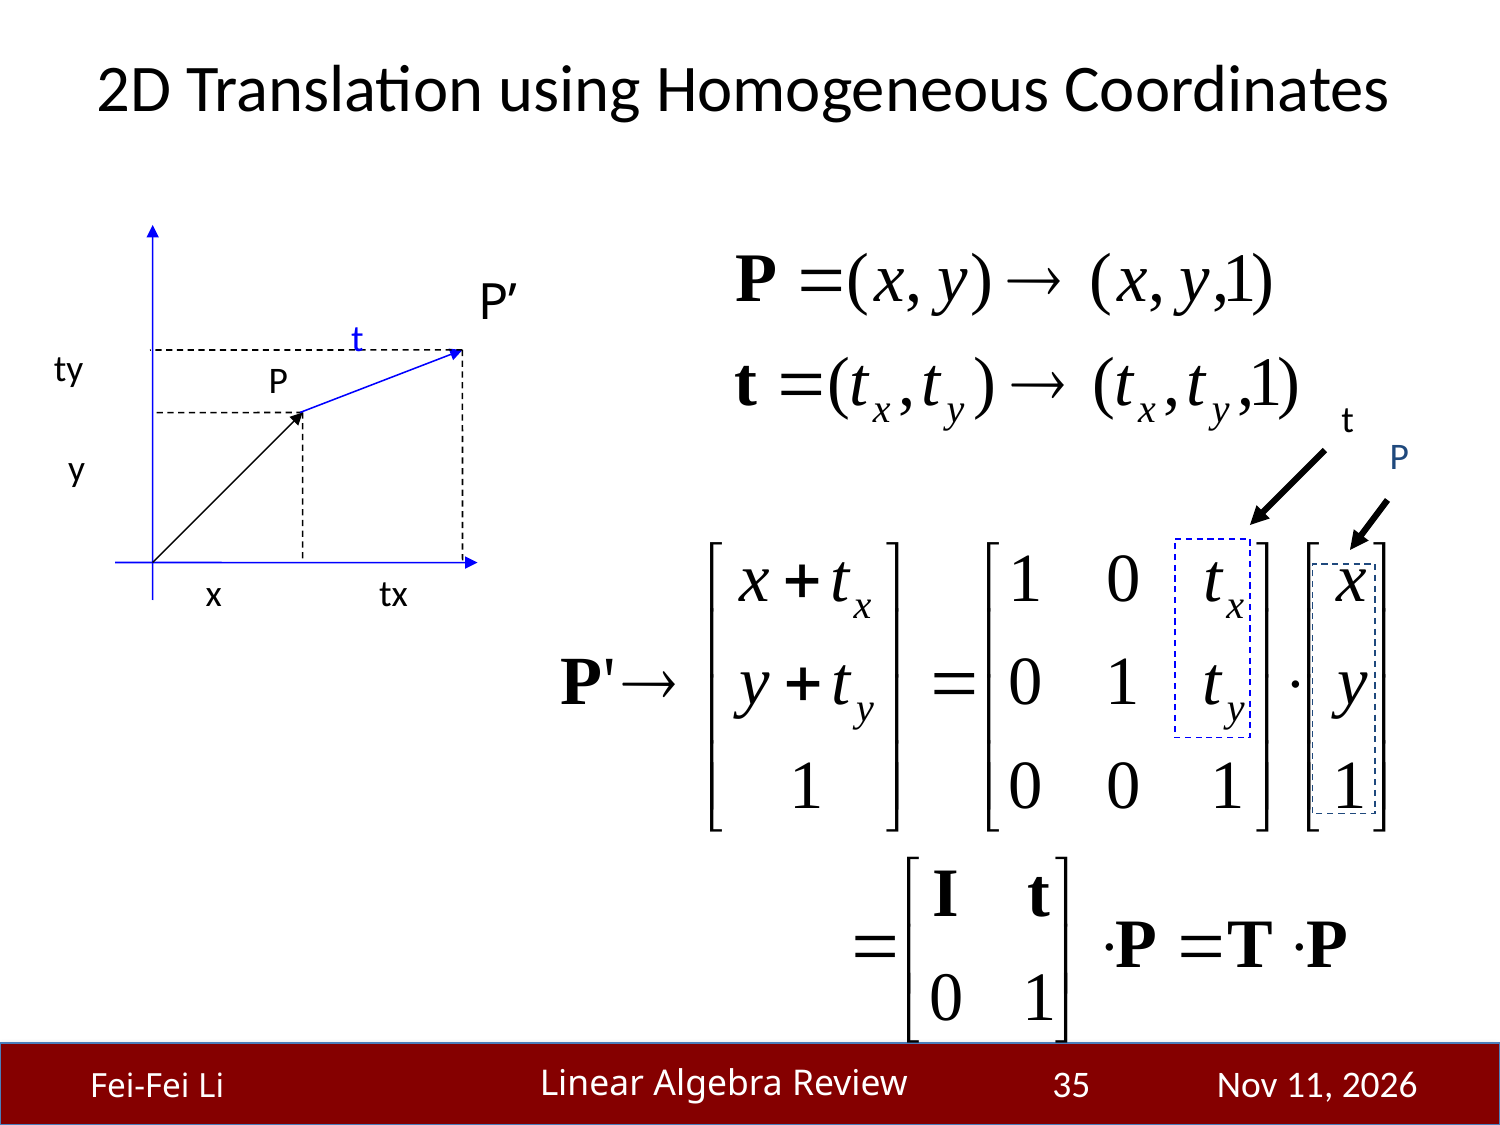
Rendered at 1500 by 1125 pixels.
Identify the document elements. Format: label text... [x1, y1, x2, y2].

text_box P [1374, 424, 1450, 485]
text_box [1250, 449, 1326, 524]
slide_number 11-Nov-15 [1203, 1052, 1463, 1113]
text_box 2D Translation using Homogeneous Coordinates [24, 37, 1463, 225]
text_box t [1326, 387, 1369, 448]
slide_number 35 [1037, 1059, 1203, 1113]
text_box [37, 224, 535, 637]
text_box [837, 845, 1360, 1051]
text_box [724, 237, 1309, 442]
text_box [549, 525, 1405, 845]
